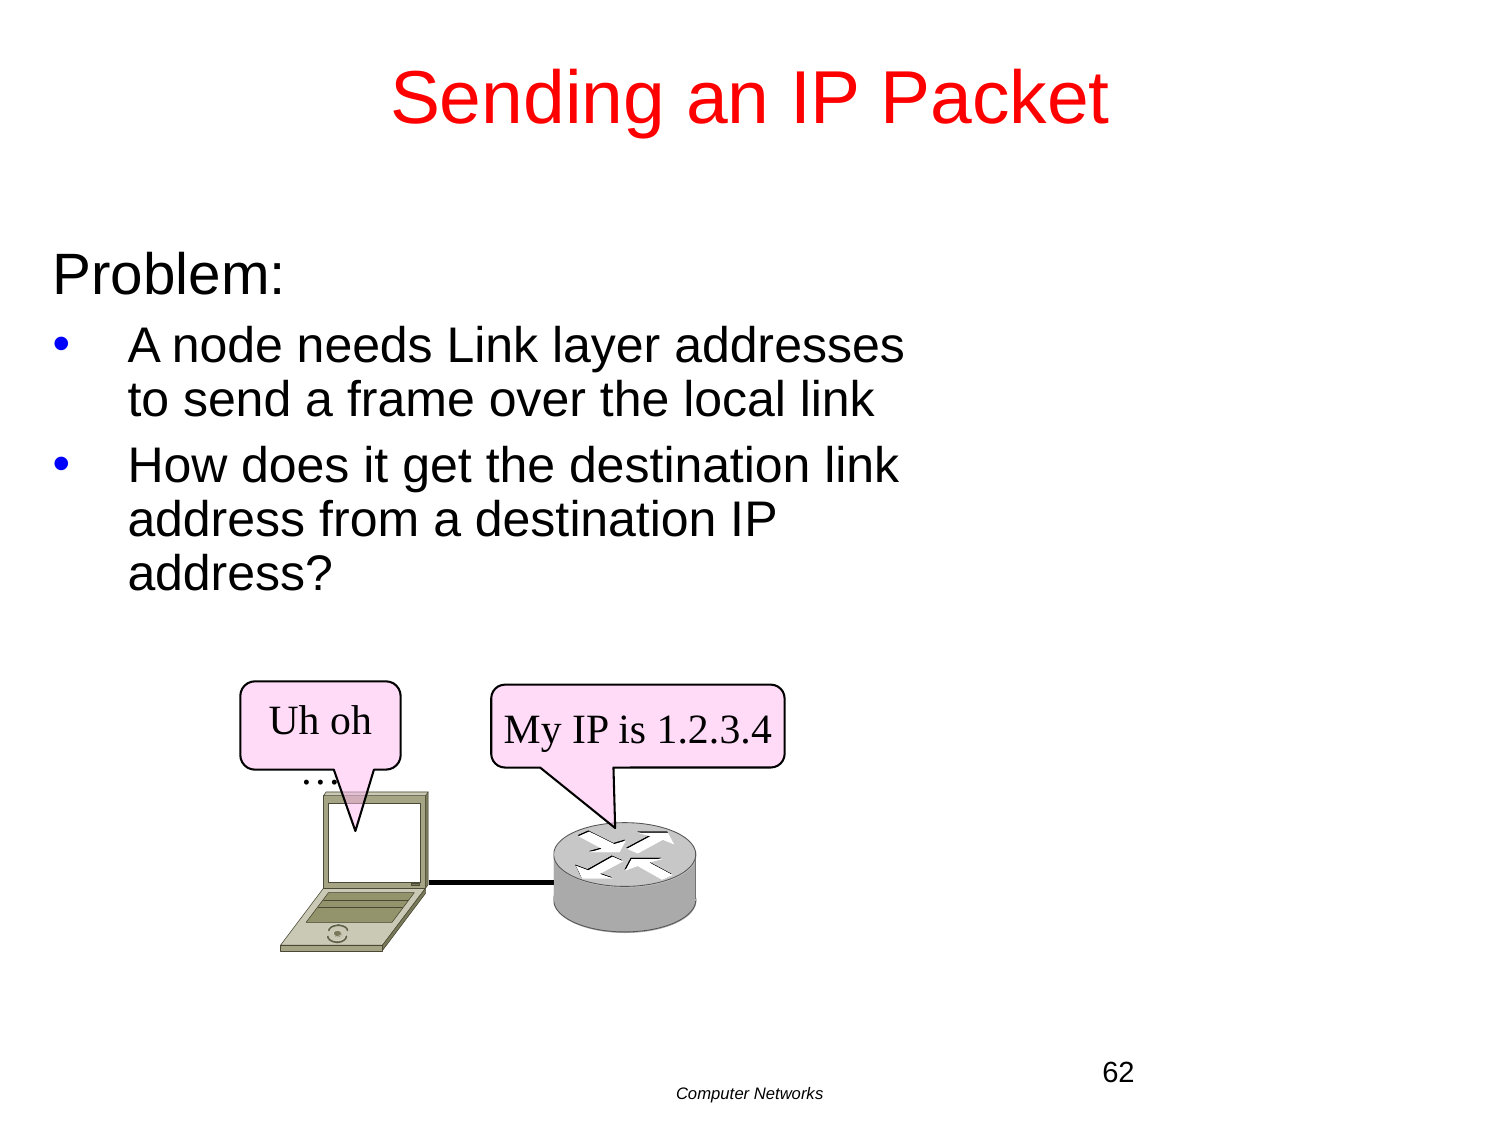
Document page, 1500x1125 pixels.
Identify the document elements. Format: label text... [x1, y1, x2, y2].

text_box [240, 681, 785, 953]
slide_number 62 [1087, 1045, 1438, 1106]
list Problem: A node needs Link layer addresses to send a frame over the local link How does it get the destination link address from a destination IP address? [37, 228, 976, 1013]
footer Computer Networks [0, 1074, 1500, 1125]
title Sending an IP Packet [0, 0, 1500, 188]
